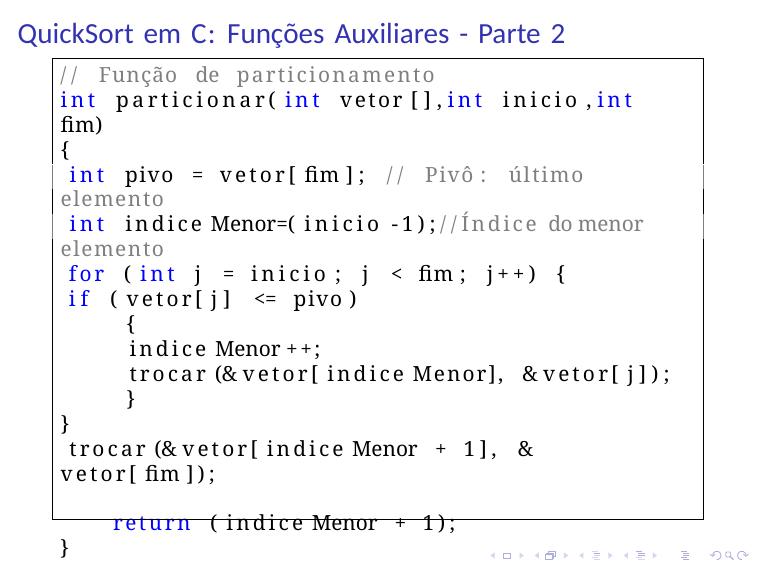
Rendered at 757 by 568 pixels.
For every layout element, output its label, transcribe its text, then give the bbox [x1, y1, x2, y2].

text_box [51, 57, 705, 514]
title QuickSort em C: Funções Auxiliares - Parte 2 [15, 11, 575, 110]
text_box // Função de particionamento int particionar( int vetor [],int inicio ,int fim) { int pivo = vetor[ fim ]; // Pivô : último elemento int indice Menor=( inicio -1);//Índice do menor elemento for ( int j = inicio ; j < fim ; j++) { if ( vetor[ j] <= pivo ) { indice Menor ++; trocar (& vetor[ indice Menor], & vetor[ j]); } } trocar (& vetor[ indice Menor + 1], & vetor[ fim ]); return ( indice Menor + 1); } [58, 521, 688, 560]
